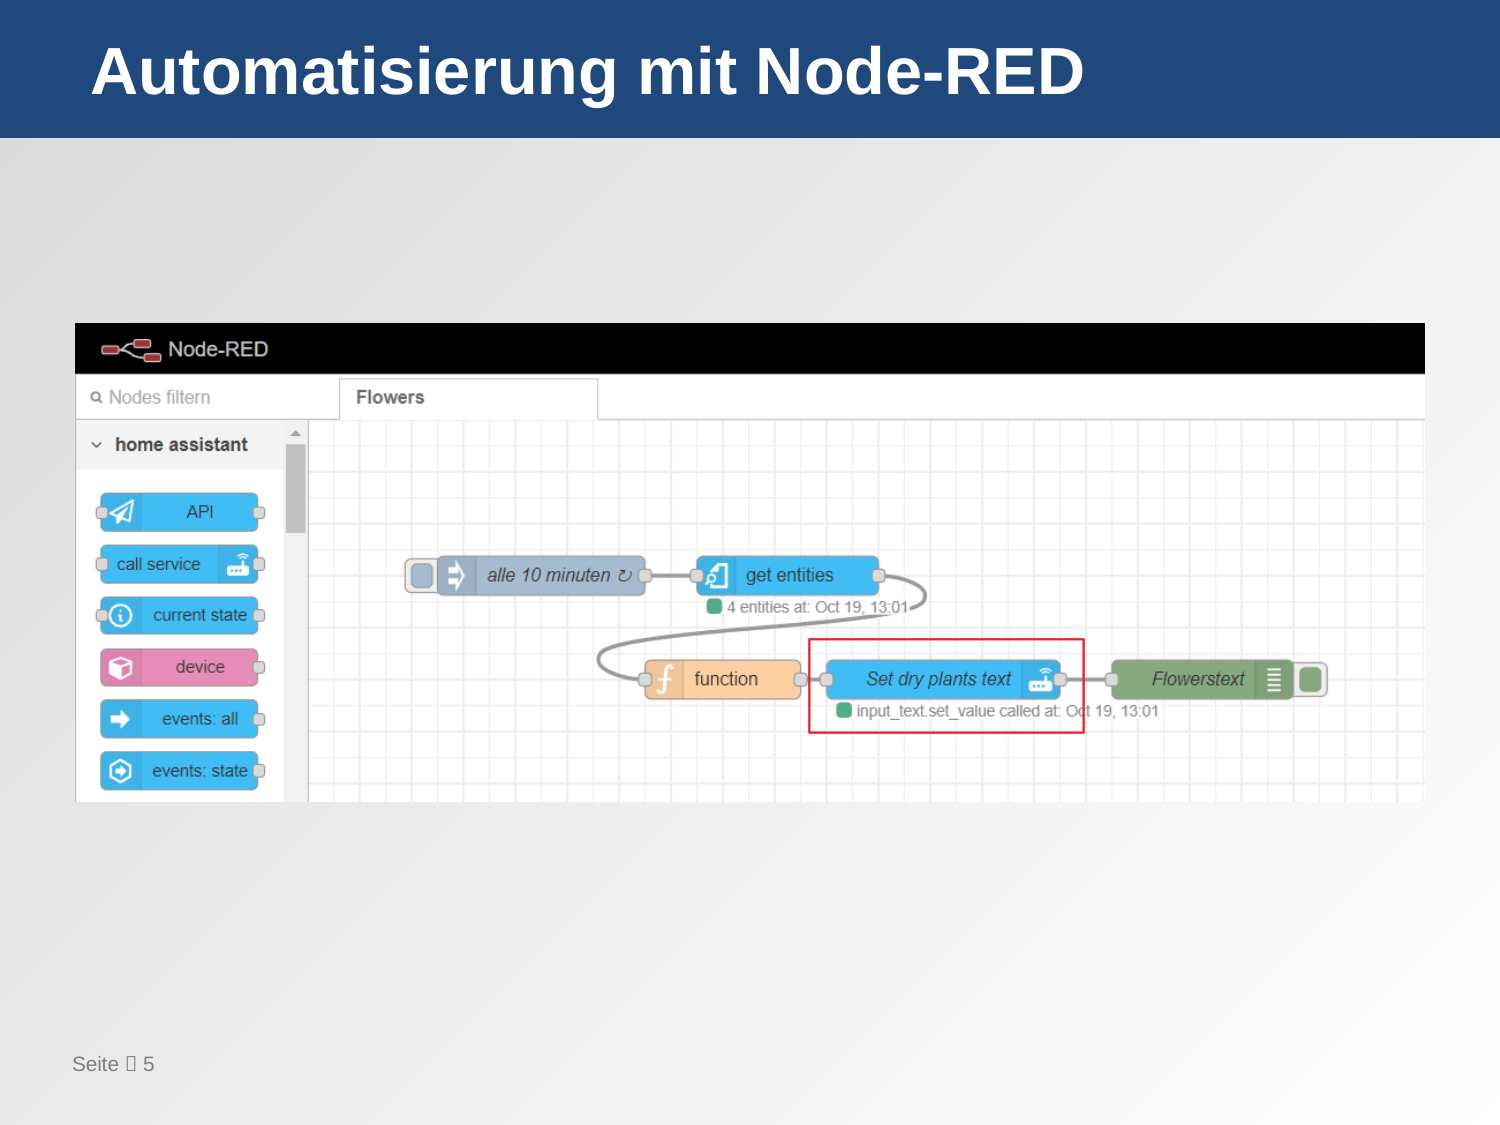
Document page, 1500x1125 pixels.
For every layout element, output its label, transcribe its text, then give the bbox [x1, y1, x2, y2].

title Automatisierung mit Node-RED [75, 20, 1425, 208]
picture [74, 322, 1426, 802]
